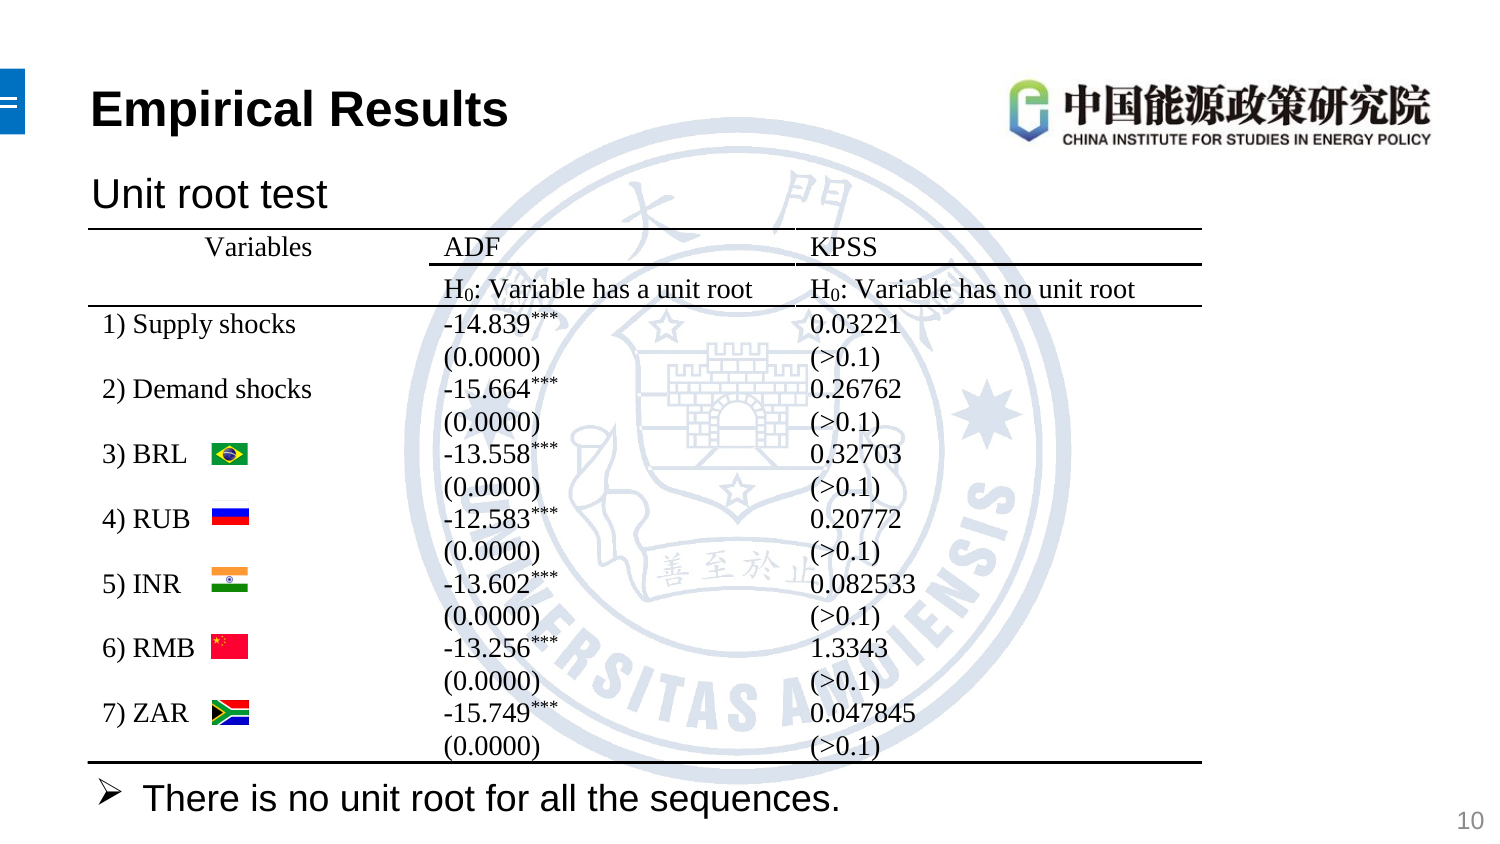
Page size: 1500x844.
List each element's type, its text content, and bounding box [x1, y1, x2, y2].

title Empirical Results [75, 71, 1325, 142]
text_box Unit root test [76, 159, 343, 225]
text_box There is no unit root for all the sequences. [80, 766, 1246, 827]
picture [87, 71, 1450, 773]
text_box 10 [1424, 796, 1500, 842]
